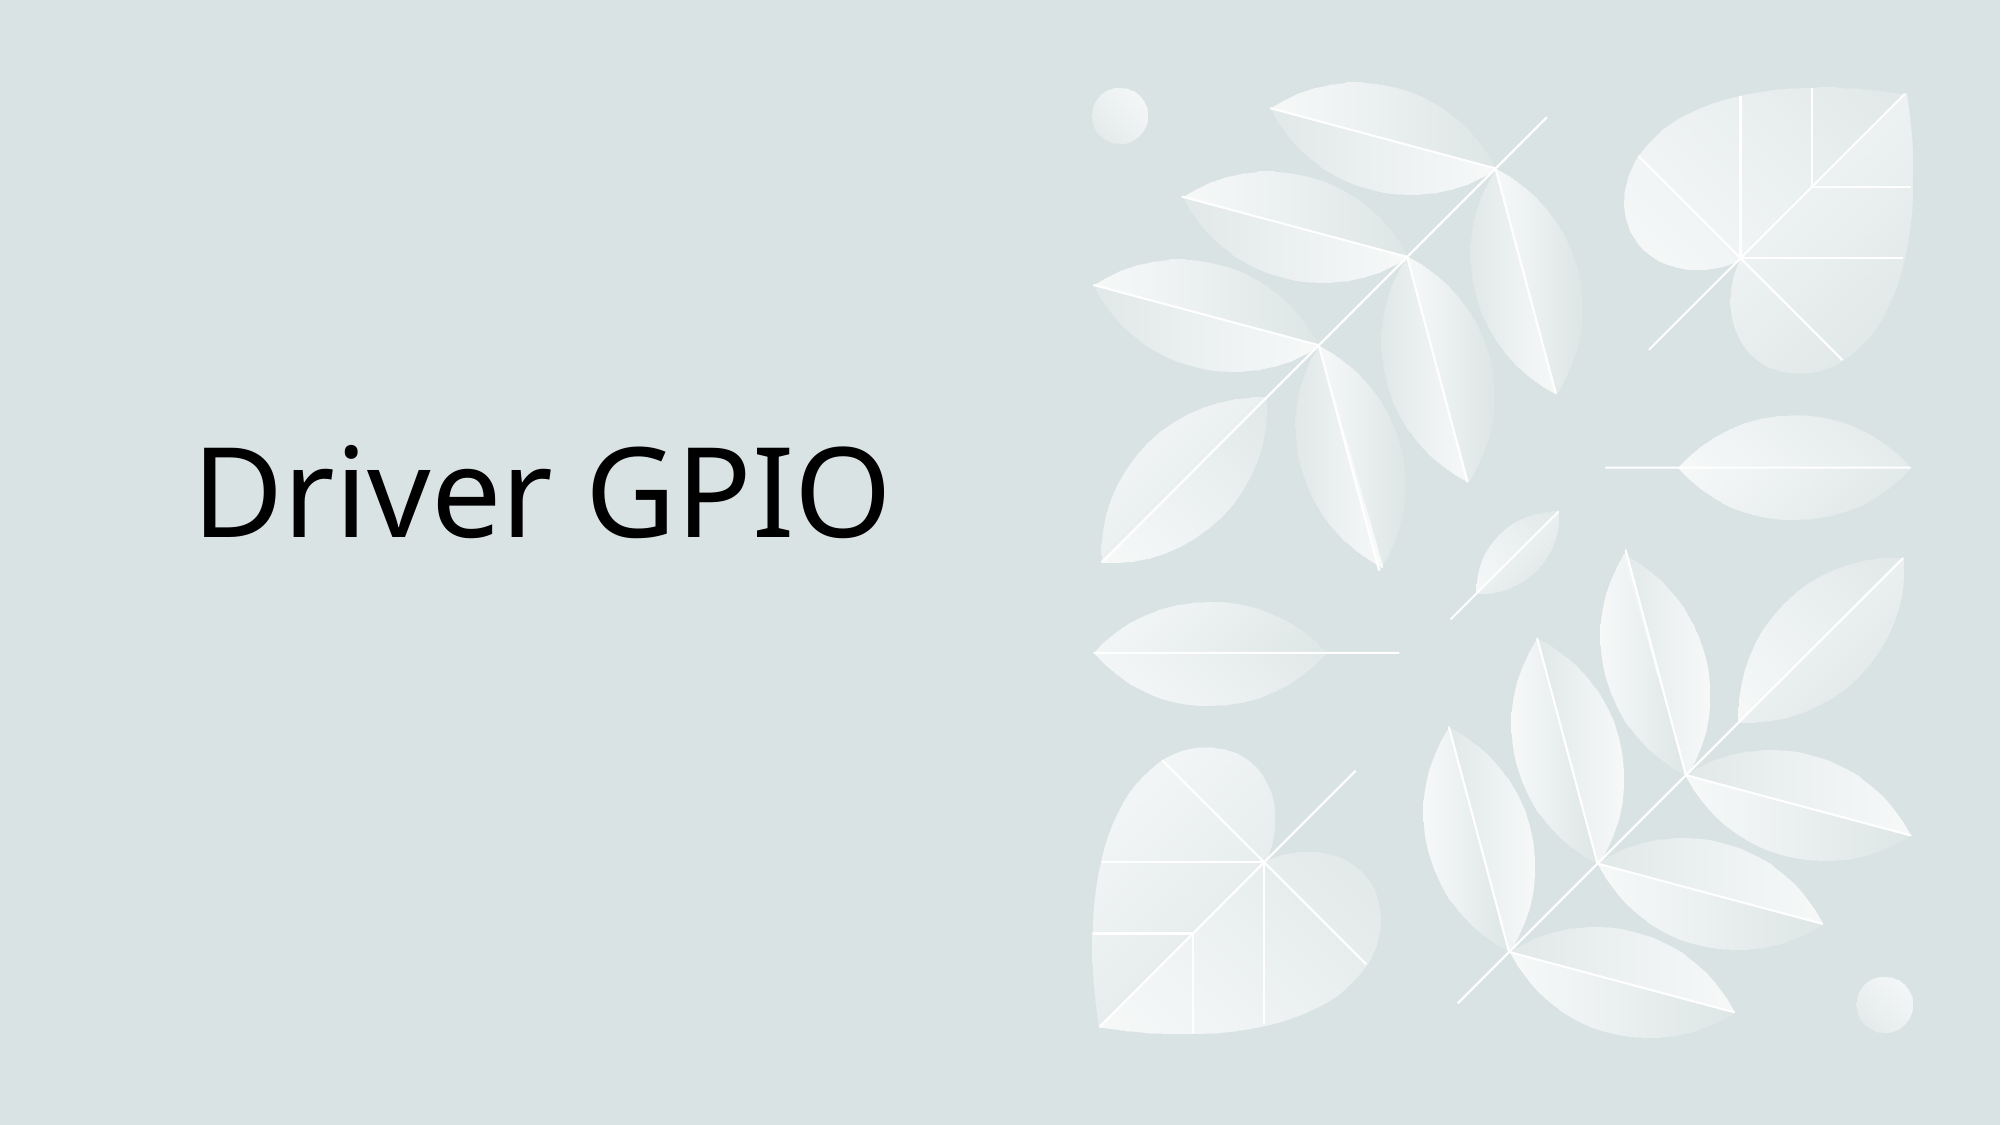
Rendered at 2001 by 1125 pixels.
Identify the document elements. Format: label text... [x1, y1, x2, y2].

title Driver GPIO [161, 48, 925, 1076]
